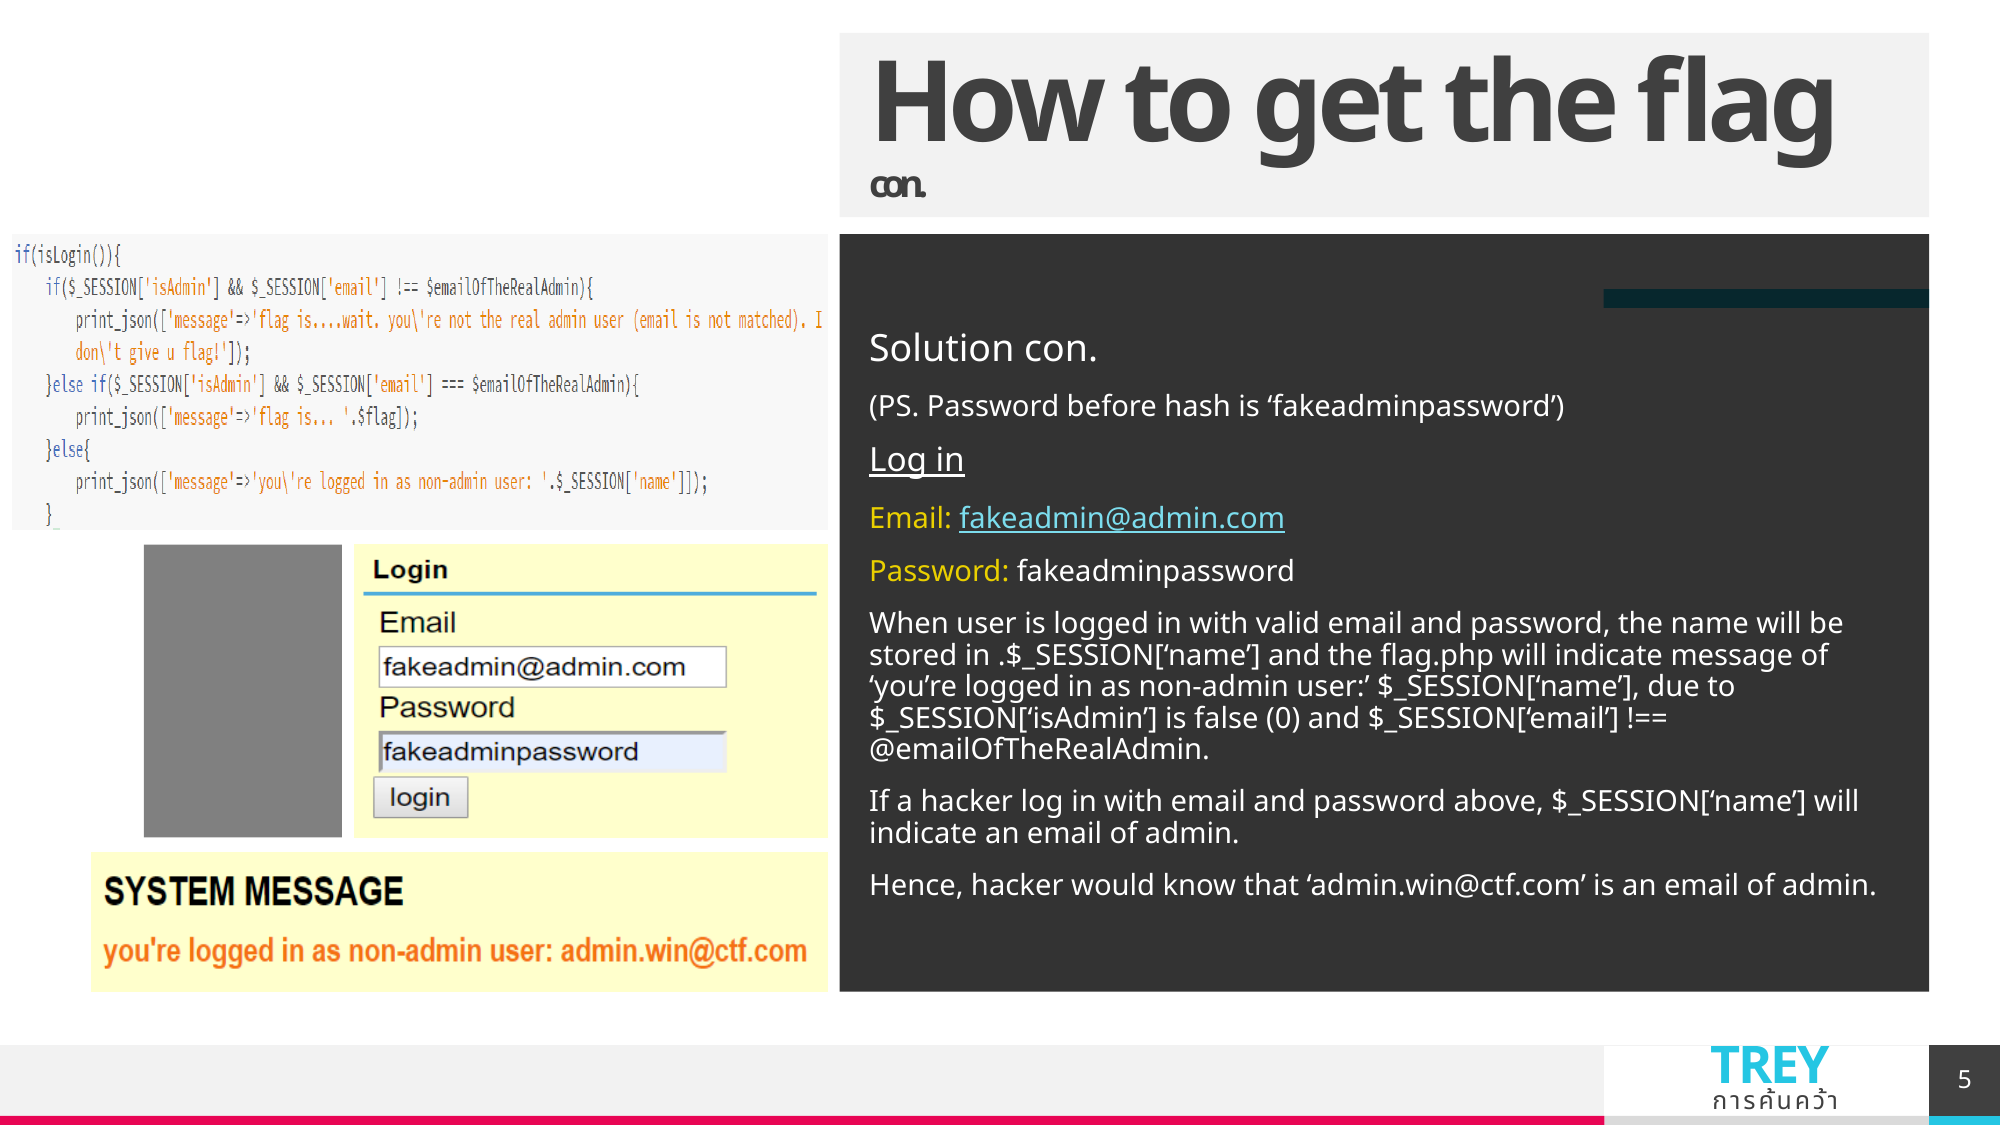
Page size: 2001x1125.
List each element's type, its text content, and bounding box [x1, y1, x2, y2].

picture [354, 544, 828, 838]
text_box [143, 544, 343, 838]
slide_number 5 [1929, 1045, 2000, 1116]
title How to get the flag con. [839, 32, 1930, 218]
picture [12, 234, 828, 530]
picture [90, 852, 828, 992]
list Solution con. (PS. Password before hash is ‘fakeadminpassword’) Log in Email: fakeadmin@admin.com Password: fakeadminpassword When user is logged in with valid email and password, the name will be stored in .$_SESSION[‘name’] and the flag.php will indicate message of ‘you’re logged in as non-admin user:’ $_SESSION[‘name’], due to $_SESSION[‘isAdmin’] is false (0) and $_SESSION[‘email’] !== @emailOfTheRealAdmin. If a hacker log in with email and password above, $_SESSION[‘name’] will indicate an email of admin. Hence, hacker would know that ‘admin.win@ctf.com’ is an email of admin. [839, 234, 1930, 992]
